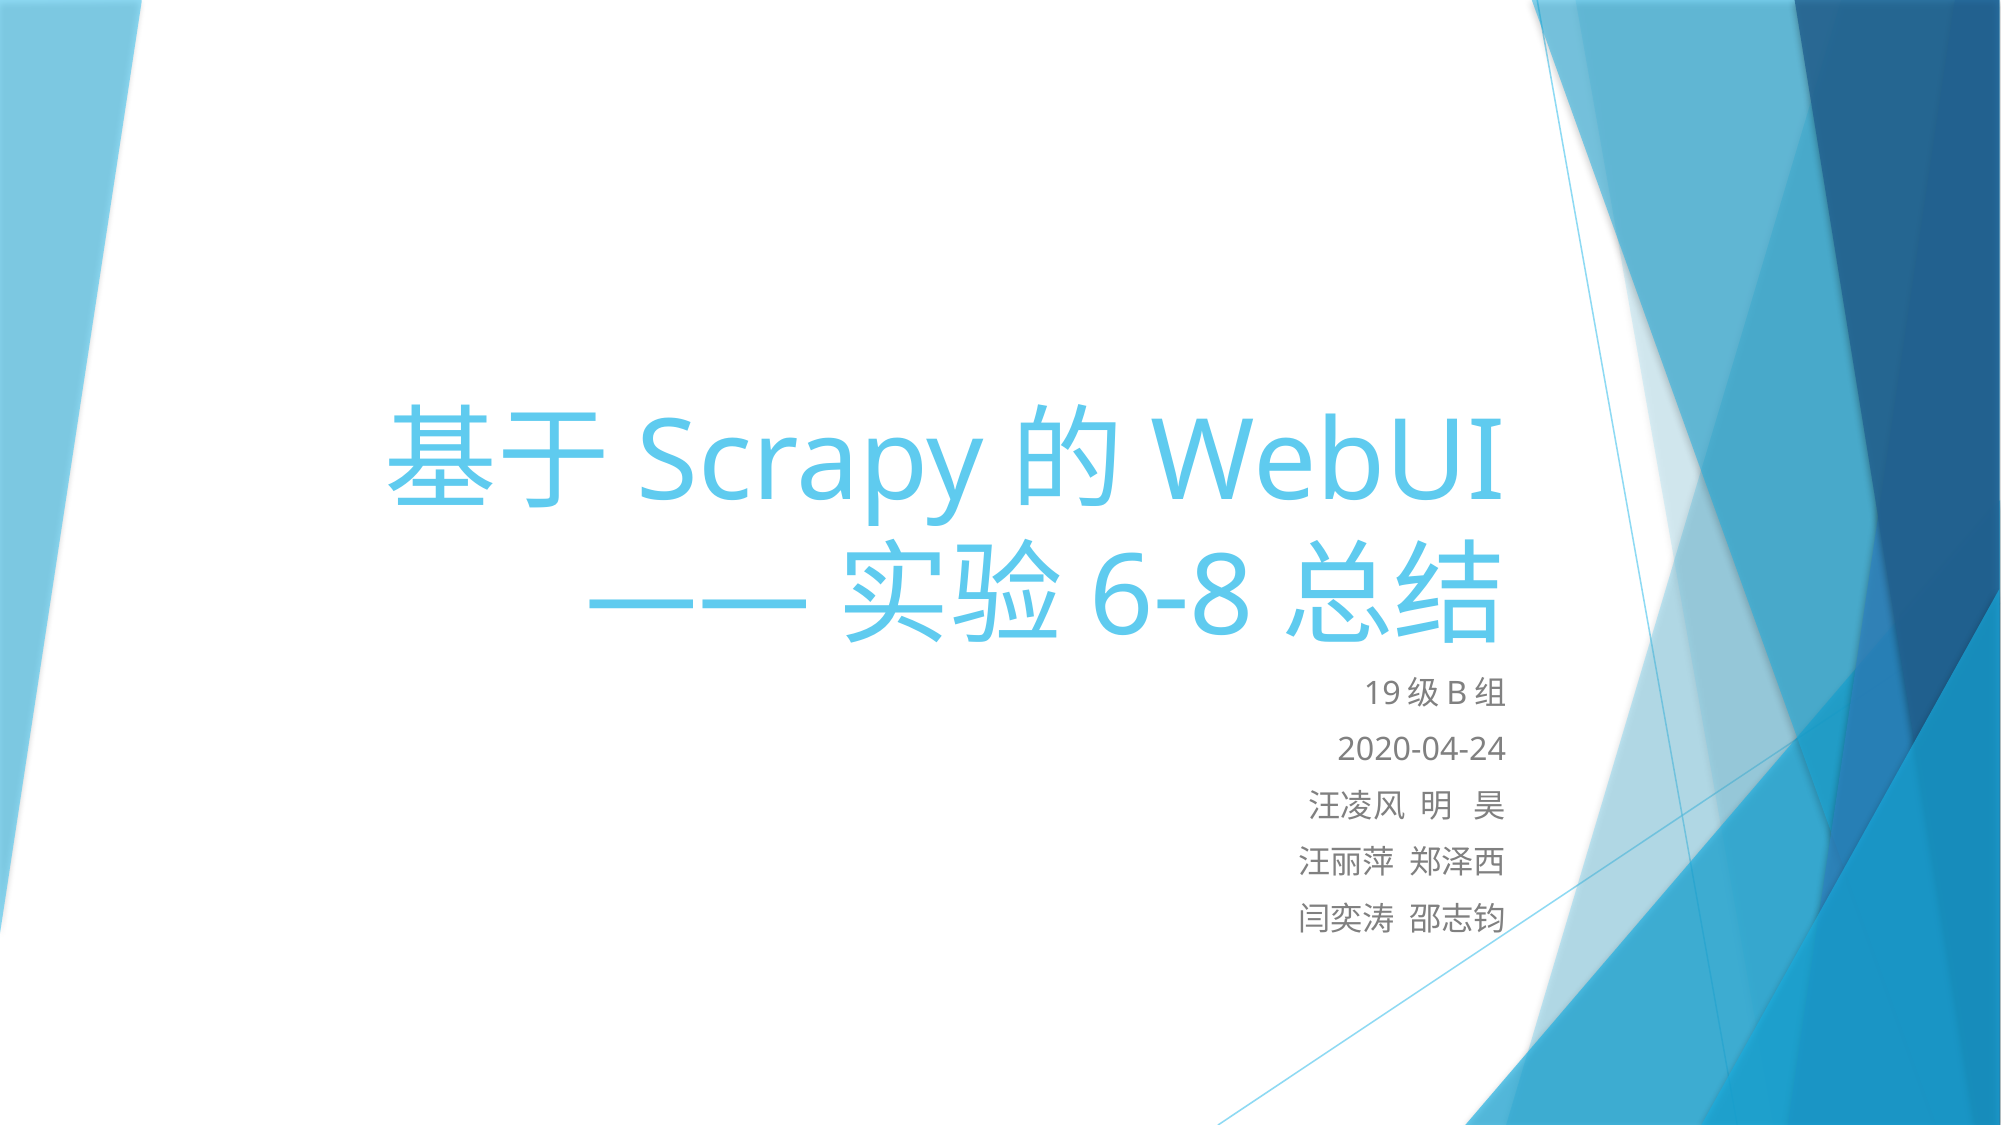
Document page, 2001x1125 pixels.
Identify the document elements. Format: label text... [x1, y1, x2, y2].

title 基于Scrapy的WebUI——实验6-8总结 [247, 394, 1522, 664]
subtitle 19级B组 2020-04-24 汪凌风 明 昊 汪丽萍 郑泽西 闫奕涛 邵志钧 [247, 664, 1522, 947]
